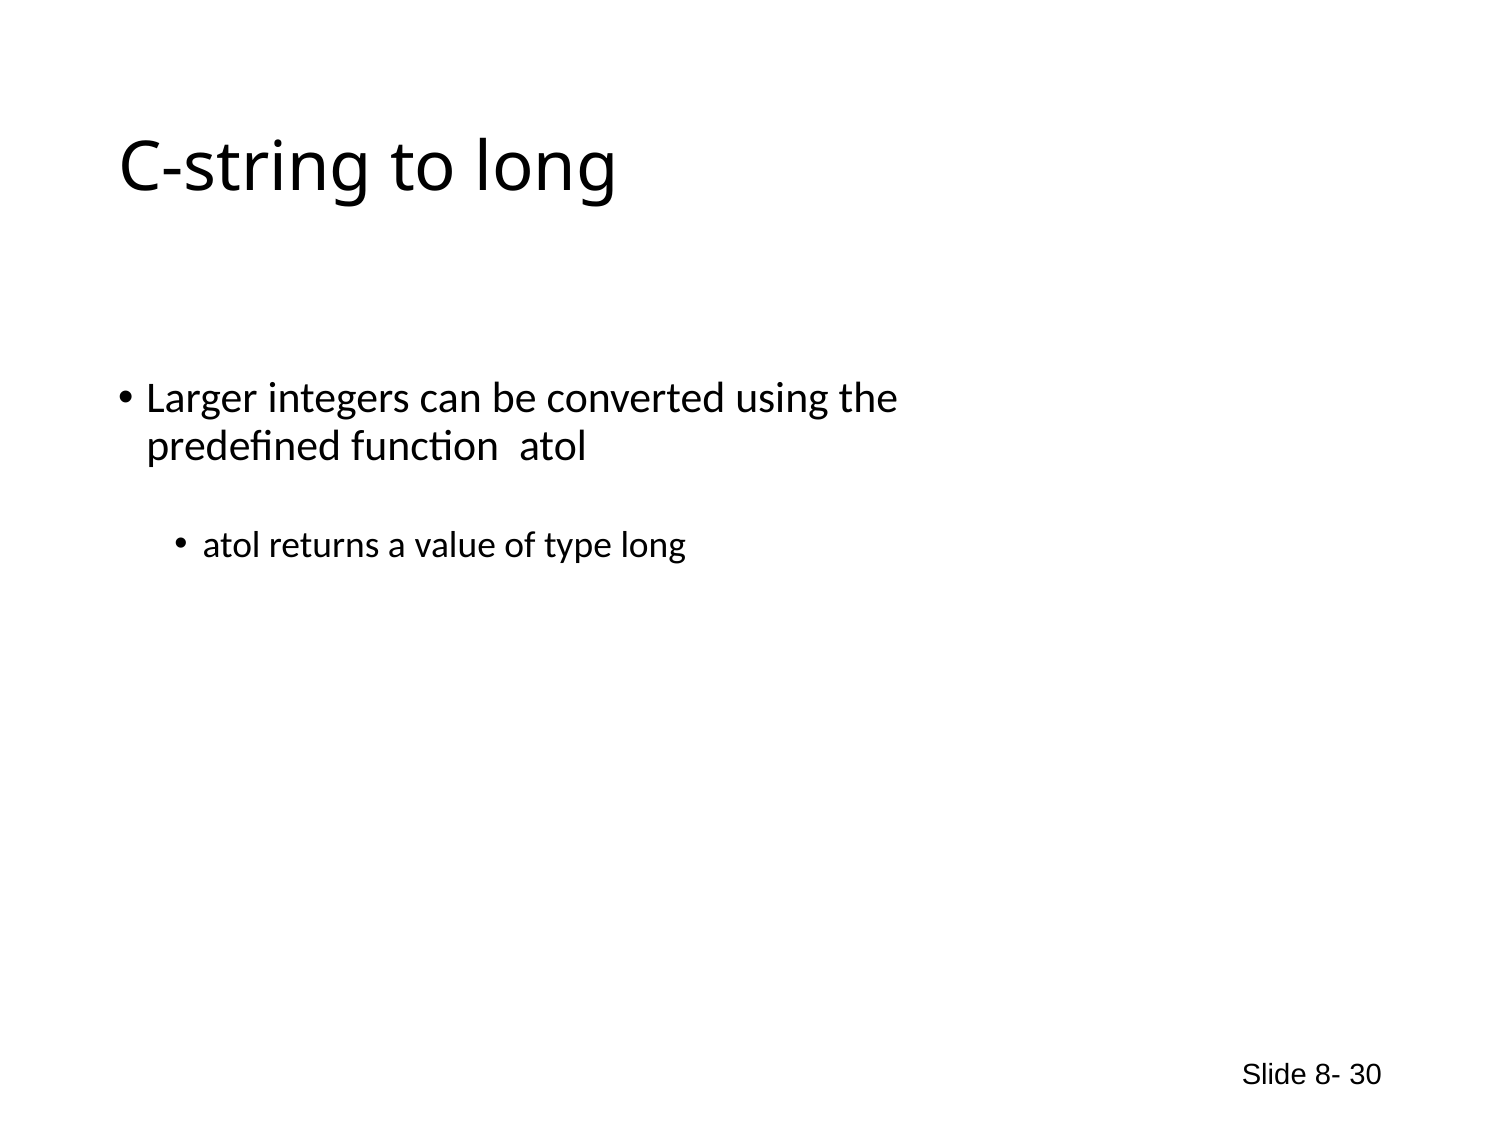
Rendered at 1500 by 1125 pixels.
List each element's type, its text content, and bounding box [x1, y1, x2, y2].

title C-string to long [103, 59, 1397, 278]
slide_number Slide 8- 30 [1059, 1042, 1397, 1103]
list Larger integers can be converted using the predefined function atol atol returns a value of type long [103, 299, 1397, 625]
